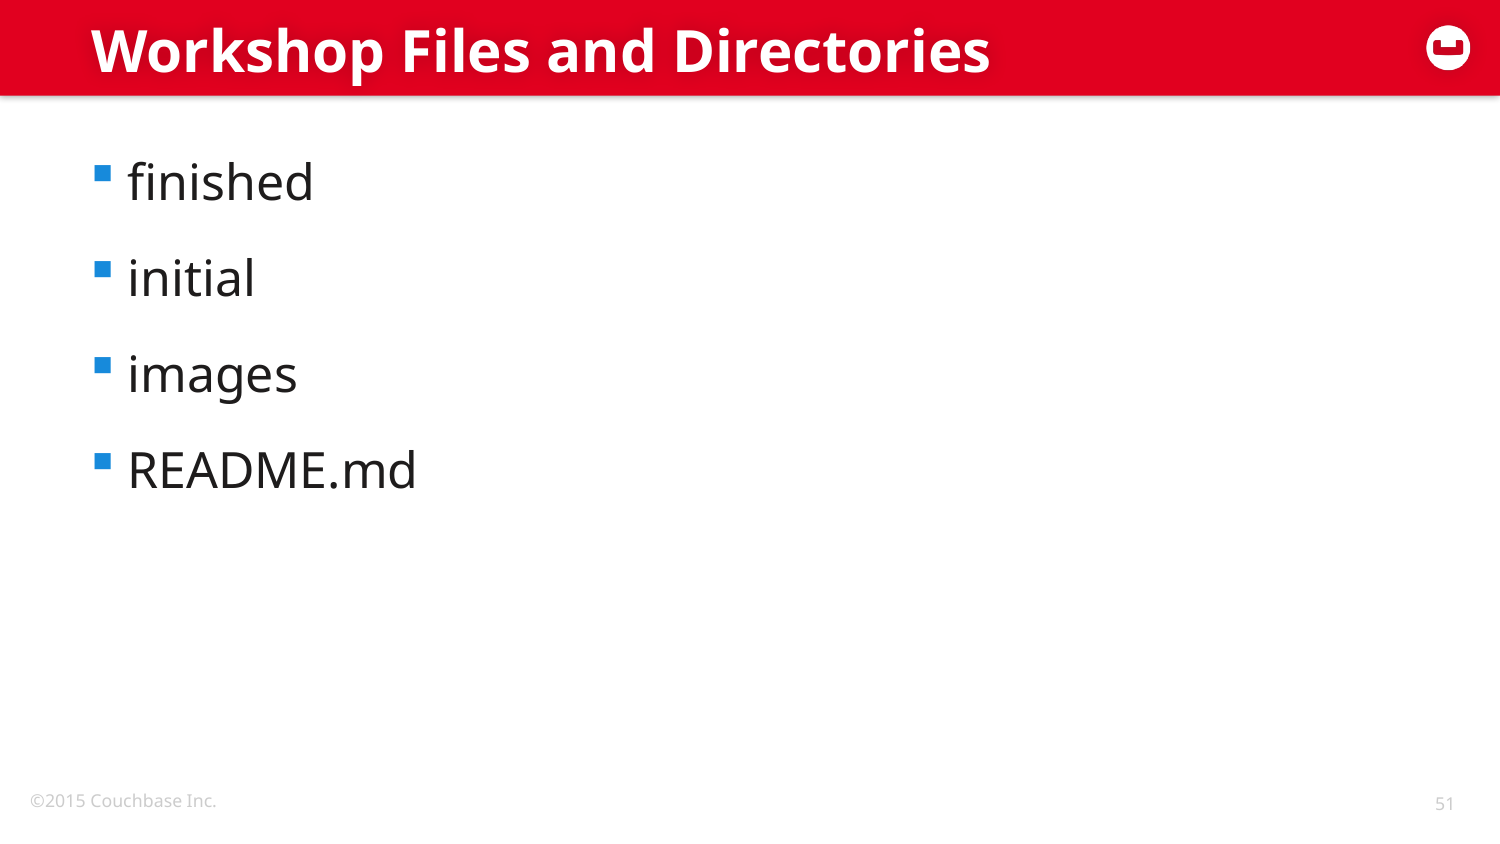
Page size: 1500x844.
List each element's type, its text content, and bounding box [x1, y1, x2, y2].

list finished initial images README.md [75, 112, 1389, 670]
picture [1425, 24, 1471, 71]
title Workshop Files and Directories [76, 3, 1389, 92]
